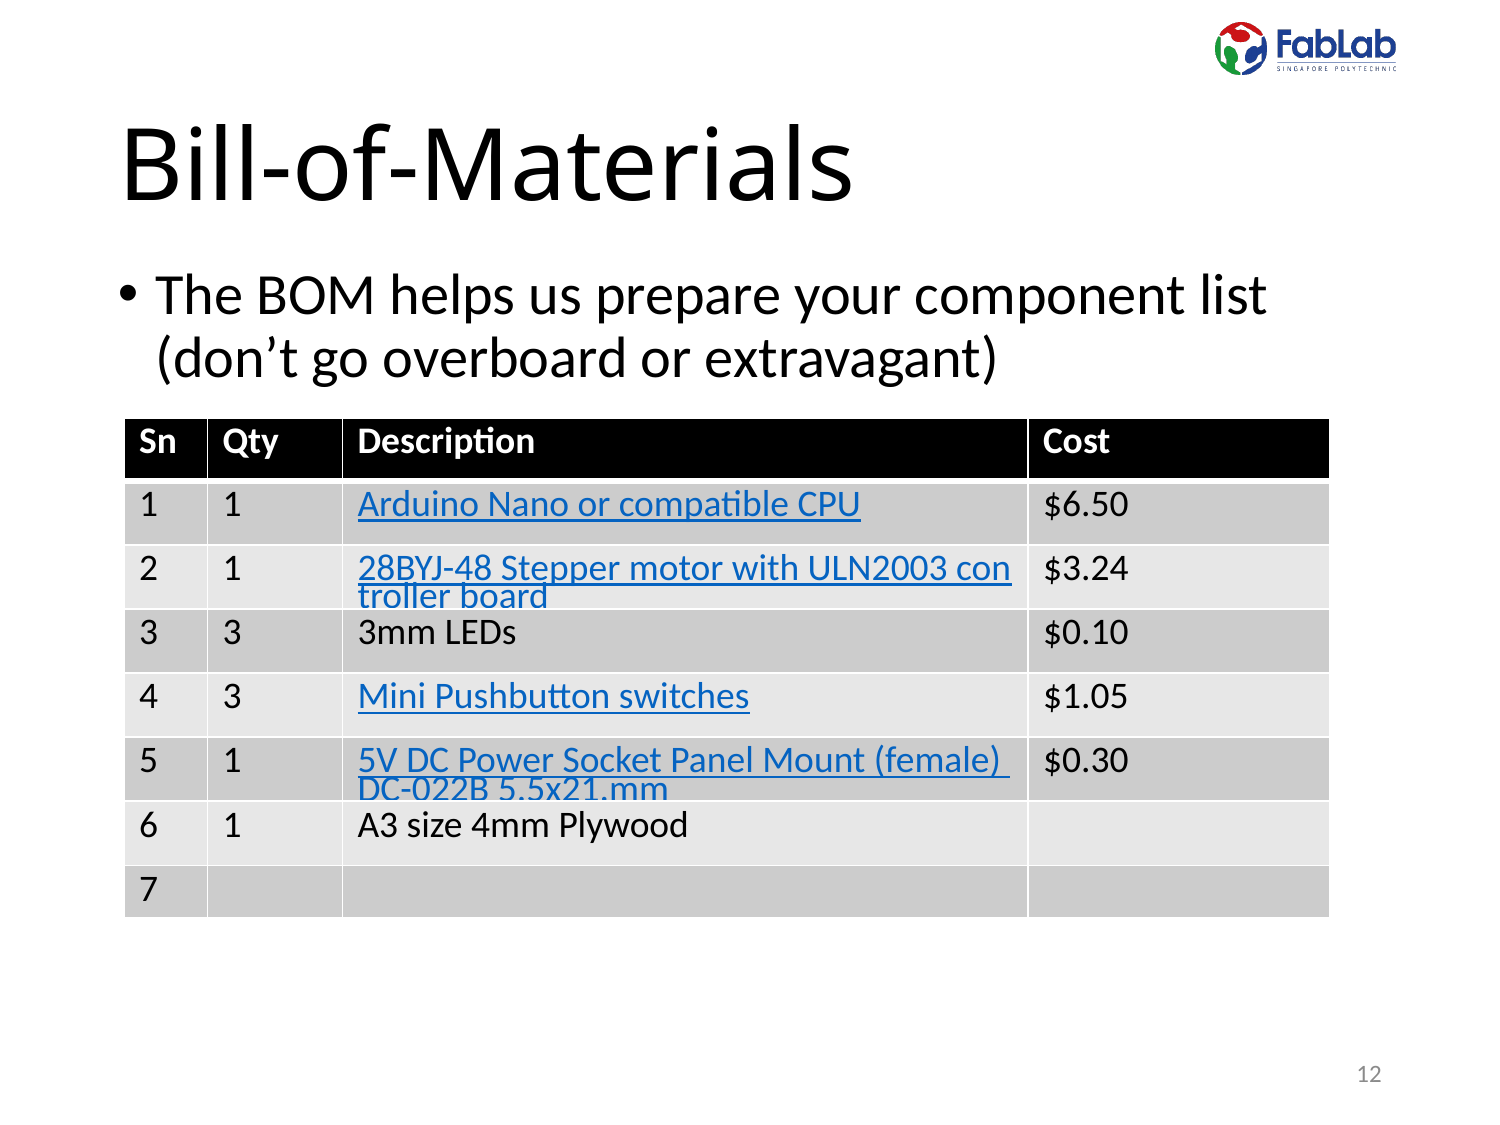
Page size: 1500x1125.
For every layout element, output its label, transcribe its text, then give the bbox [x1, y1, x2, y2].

table_cell $0.10 [1029, 610, 1329, 672]
table_header Qty [208, 419, 342, 478]
table_cell 4 [125, 674, 207, 736]
table_cell [343, 866, 1027, 917]
table_cell 5V DC Power Socket Panel Mount (female) DC-022B 5.5x21.mm [343, 738, 1027, 800]
picture [1215, 22, 1396, 59]
table_cell $6.50 [1029, 484, 1329, 544]
table_cell 3 [208, 674, 342, 736]
table_cell 28BYJ-48 Stepper motor with ULN2003 controller board [343, 546, 1027, 608]
table_cell 3 [125, 610, 207, 672]
table_cell 1 [208, 738, 342, 800]
table_cell Mini Pushbutton switches [343, 674, 1027, 736]
table_cell 3mm LEDs [343, 610, 1027, 672]
table_cell 1 [125, 484, 207, 544]
table_cell [208, 866, 342, 917]
table_cell A3 size 4mm Plywood [343, 802, 1027, 865]
table_cell $3.24 [1029, 546, 1329, 608]
table_cell $1.05 [1029, 674, 1329, 736]
table_header Description [343, 419, 1027, 478]
table_cell 3 [208, 610, 342, 672]
slide_number 12 [1059, 1042, 1397, 1103]
table_cell 1 [208, 802, 342, 865]
table_cell $0.30 [1029, 738, 1329, 800]
table_cell [1029, 866, 1329, 917]
table_cell 6 [125, 802, 207, 865]
table_cell [1029, 802, 1329, 865]
table_header Cost [1029, 419, 1329, 478]
table_cell 5 [125, 738, 207, 800]
table_cell 1 [208, 546, 342, 608]
title Bill-of-Materials [103, 59, 1397, 256]
table_header Sn [125, 419, 207, 478]
table_cell 2 [125, 546, 207, 608]
table_cell 7 [125, 866, 207, 917]
list The BOM helps us prepare your component list (don’t go overboard or extravagant) [103, 256, 1397, 404]
table_cell Arduino Nano or compatible CPU [343, 484, 1027, 544]
table_cell 1 [208, 484, 342, 544]
